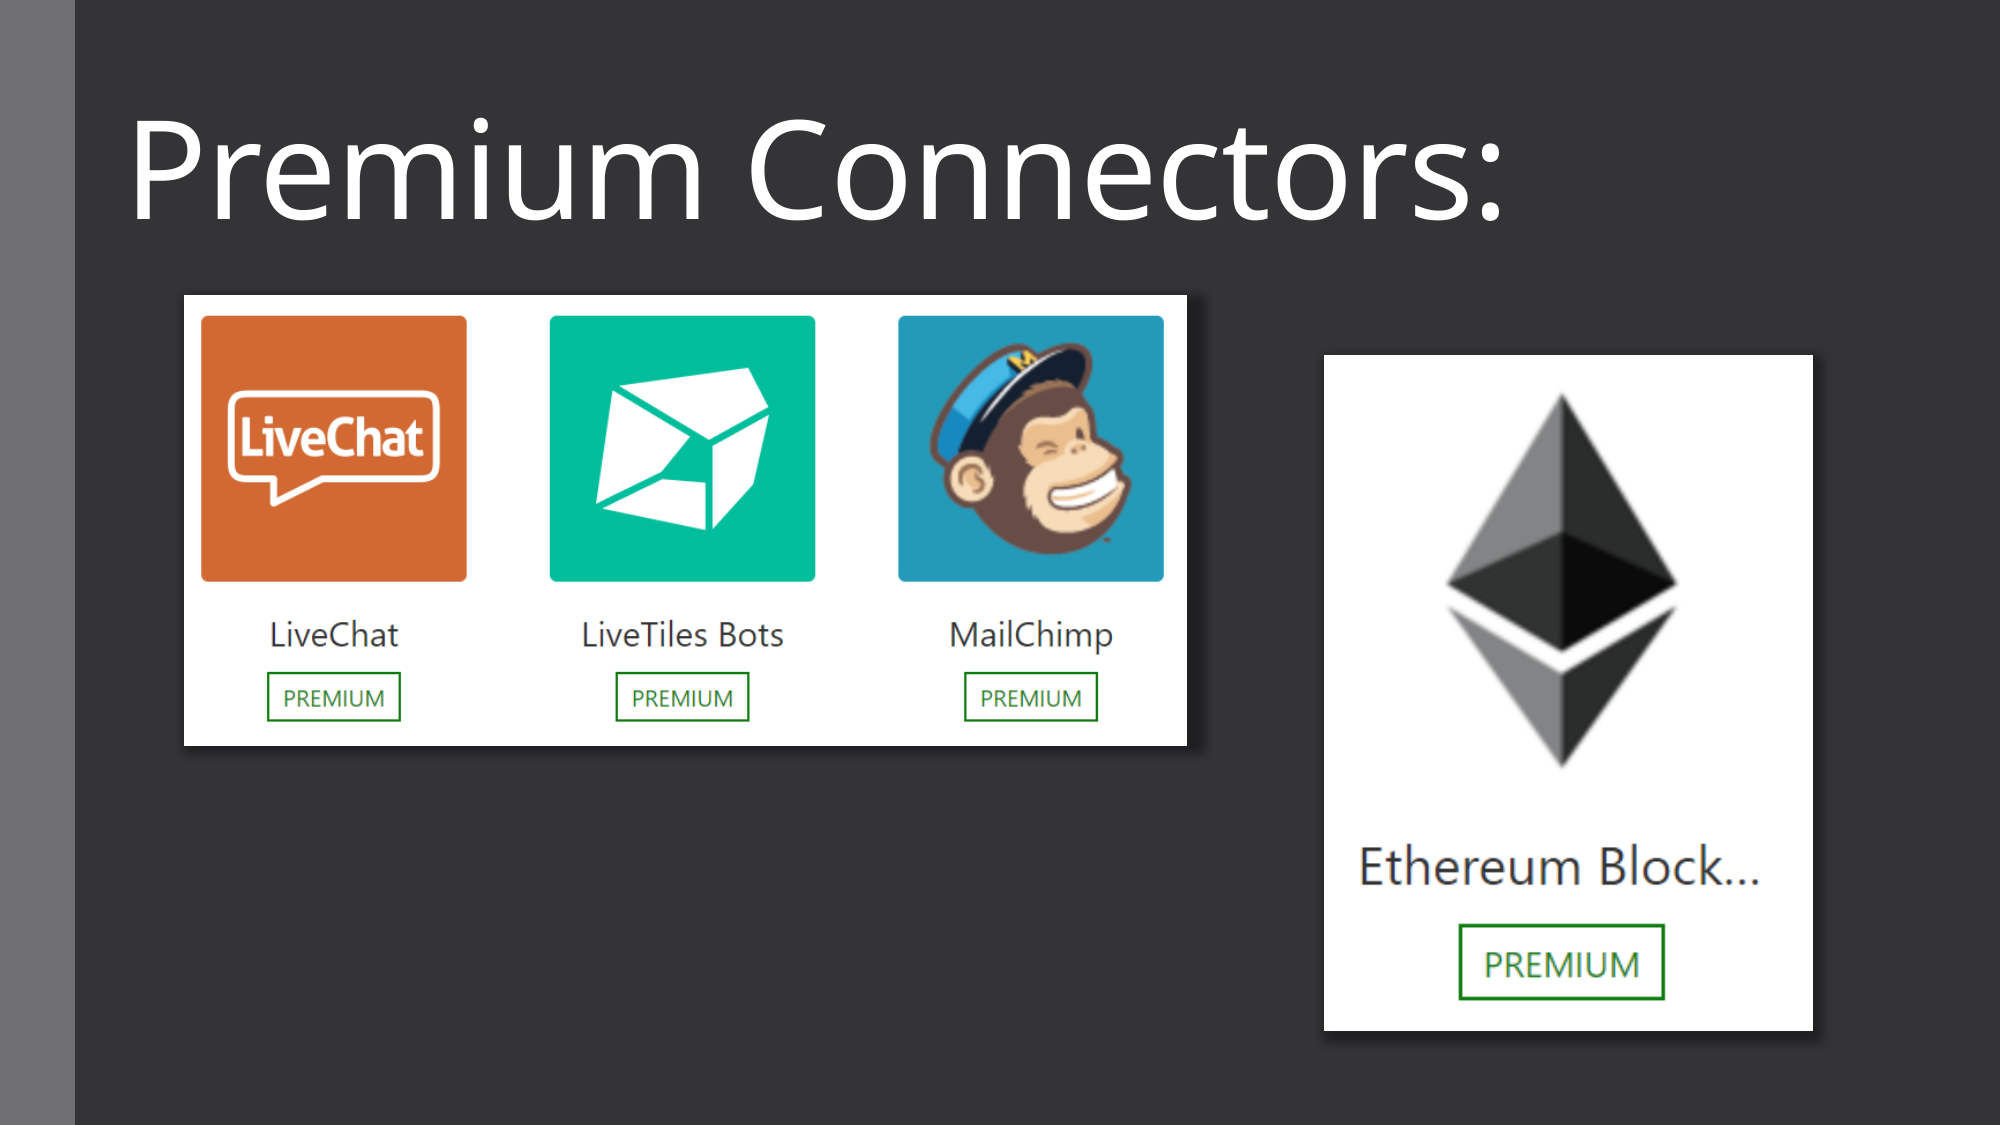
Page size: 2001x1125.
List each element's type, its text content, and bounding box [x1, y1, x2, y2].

title Premium Connectors: [109, 70, 1617, 256]
picture [183, 295, 1188, 747]
picture [1323, 355, 1813, 1032]
